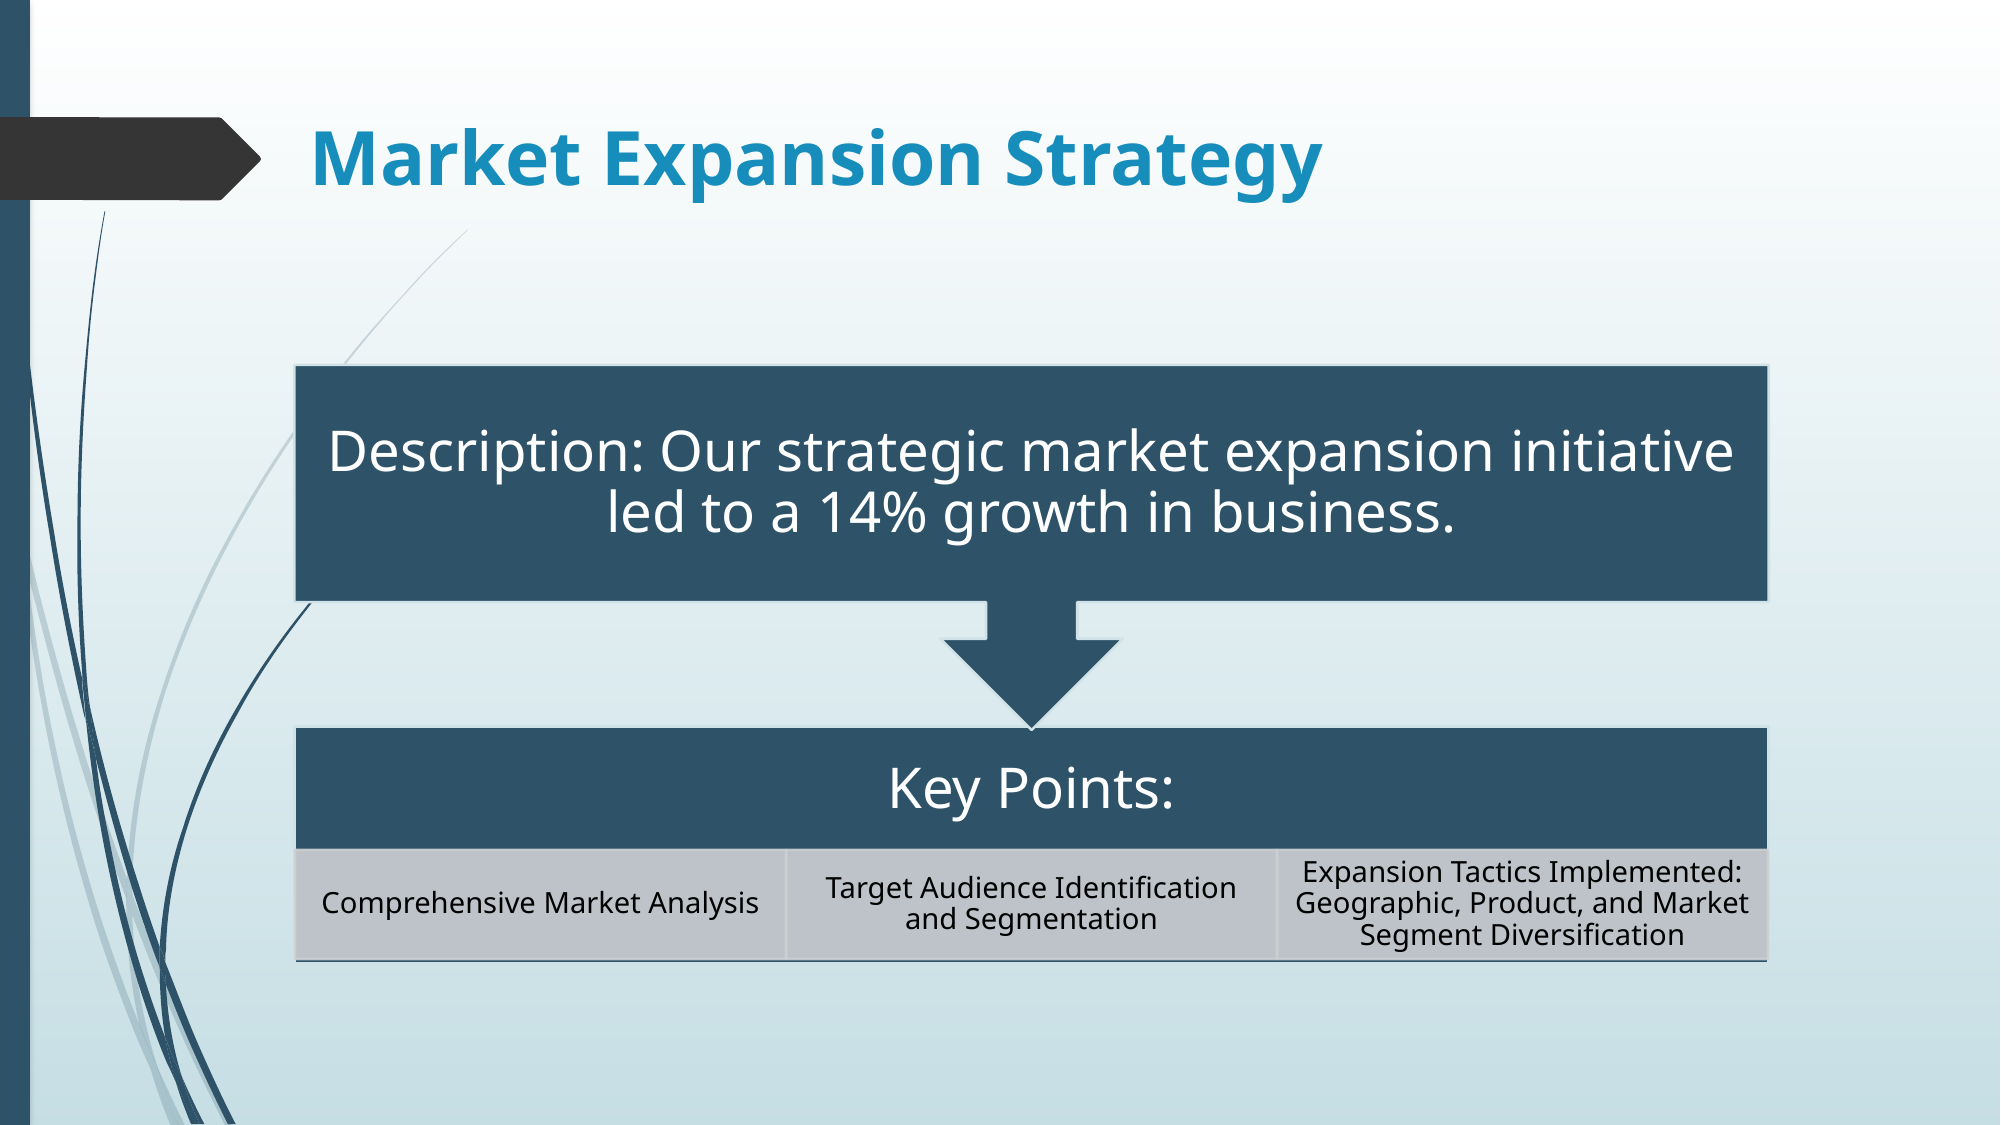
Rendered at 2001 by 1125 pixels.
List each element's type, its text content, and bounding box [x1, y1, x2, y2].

title Market Expansion Strategy [294, 102, 1888, 313]
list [294, 364, 1769, 965]
